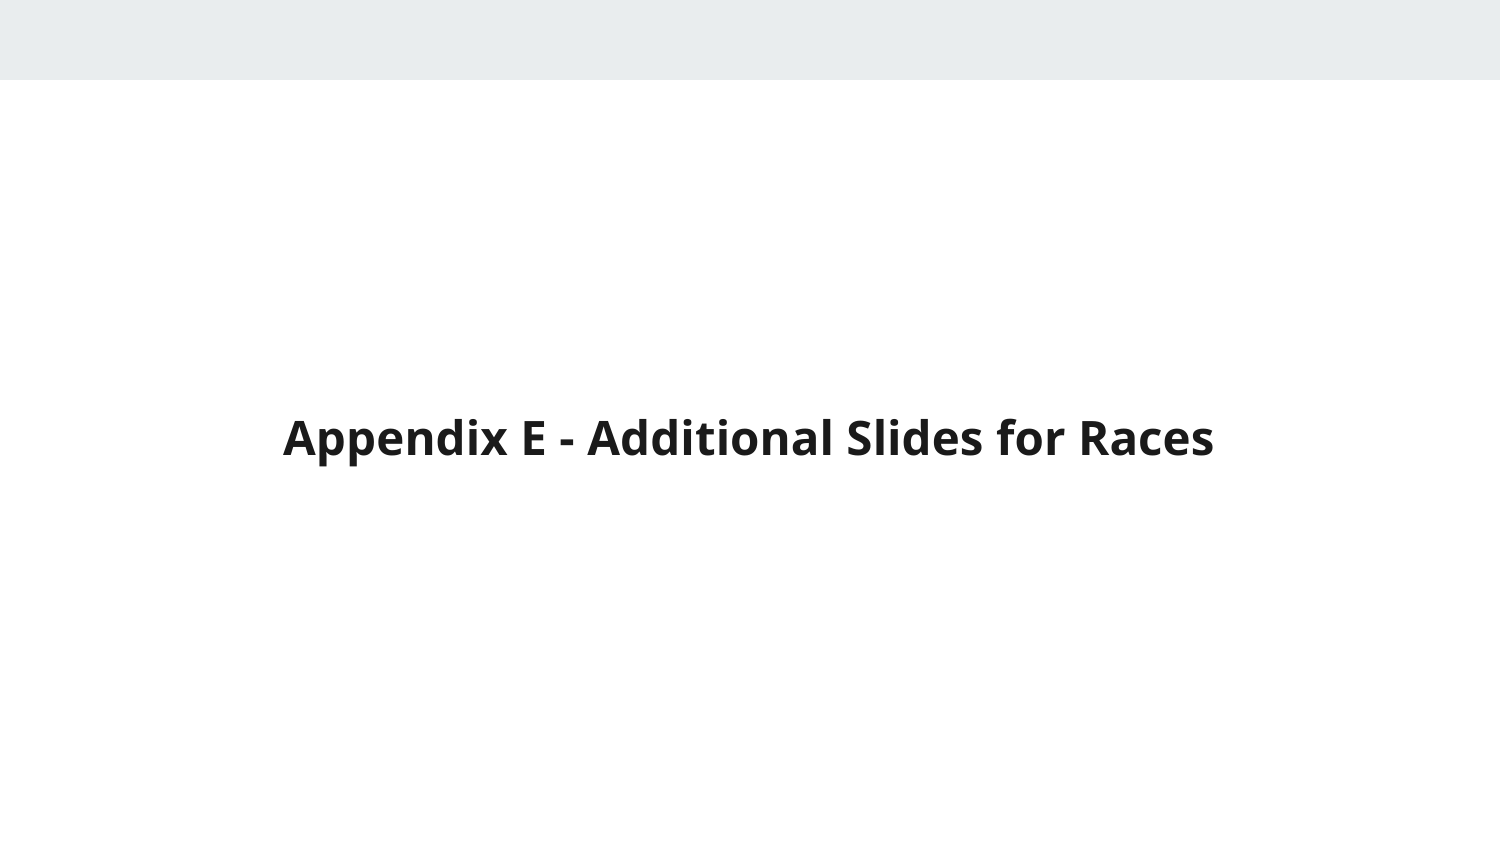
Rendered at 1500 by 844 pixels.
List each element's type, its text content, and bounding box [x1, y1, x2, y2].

title Appendix E - Additional Slides for Races [119, 392, 1381, 481]
